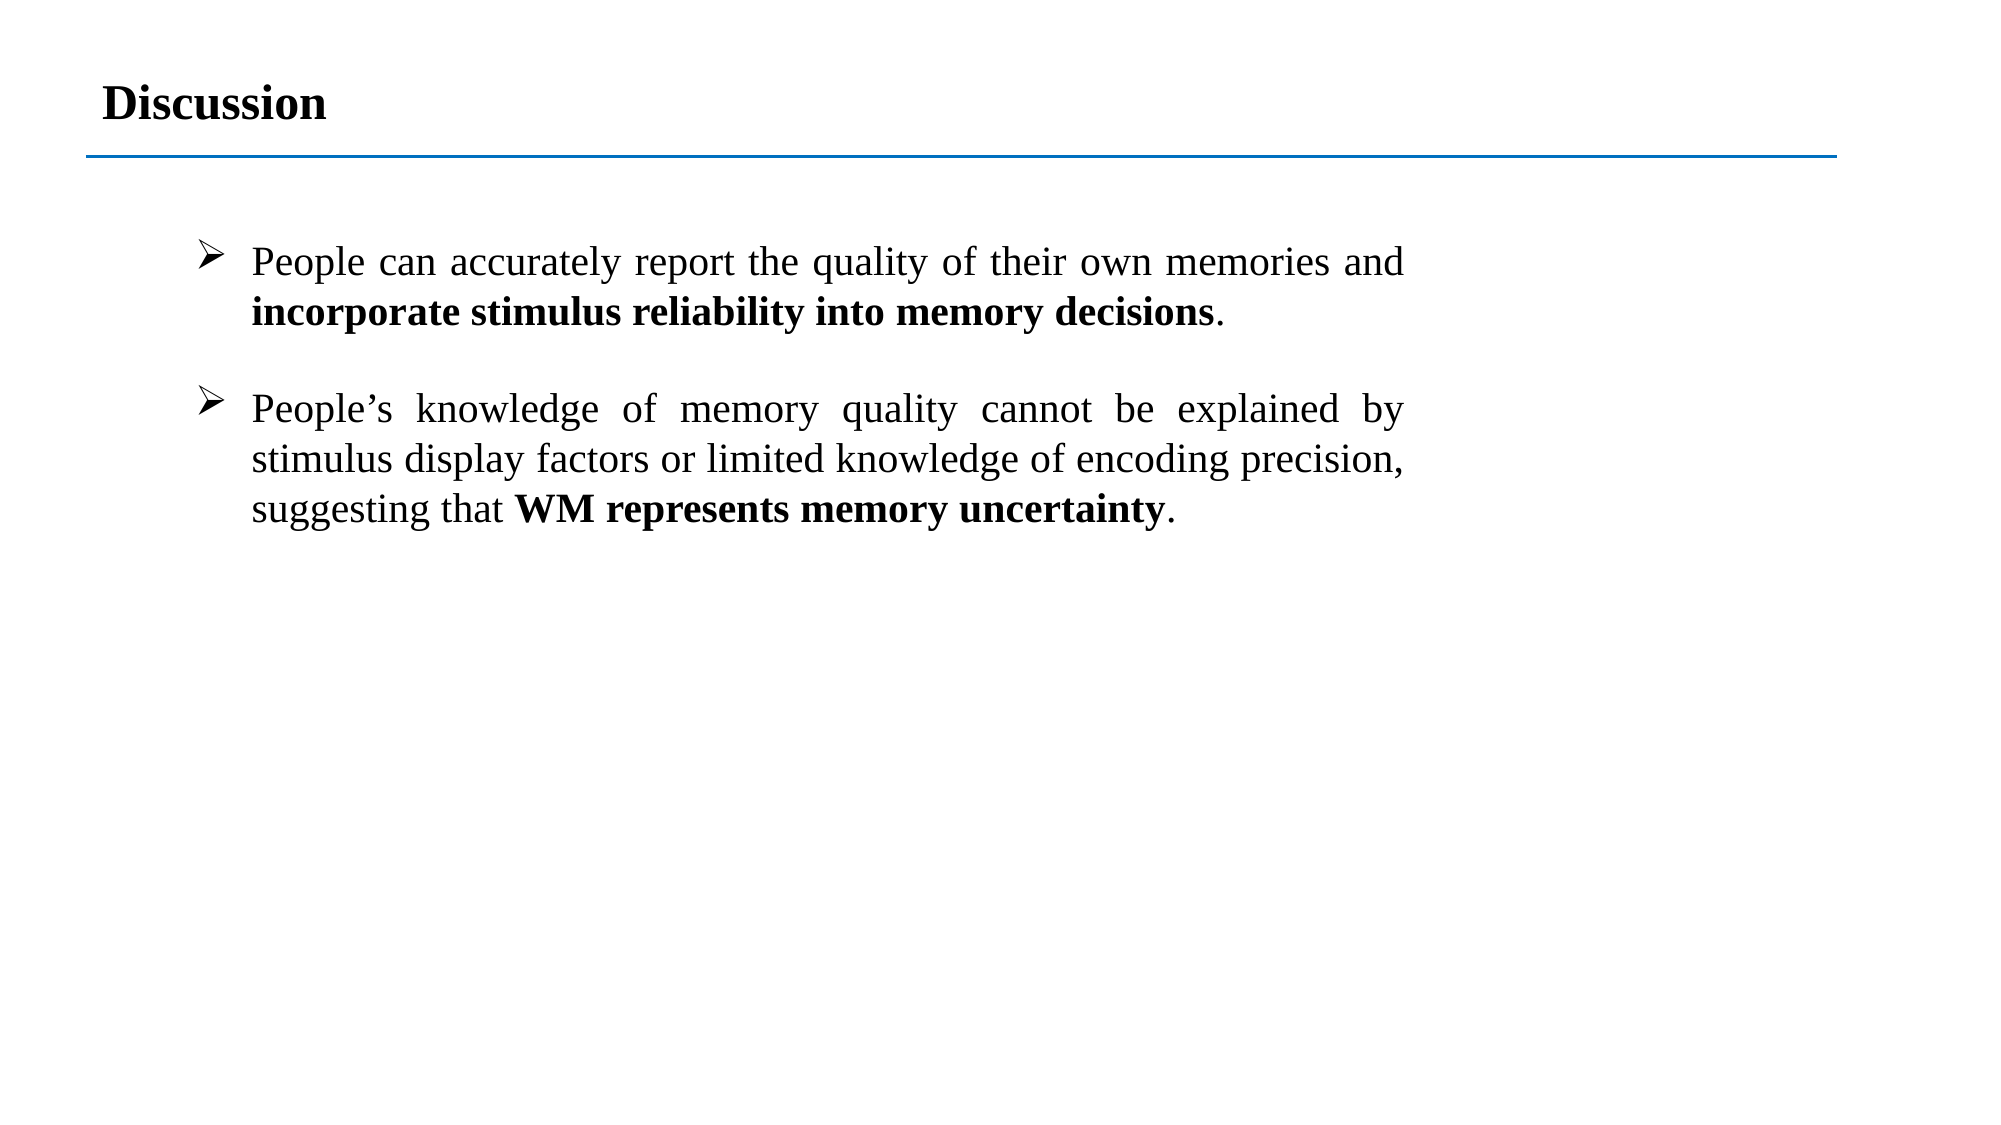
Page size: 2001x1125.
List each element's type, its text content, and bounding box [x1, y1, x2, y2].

text_box People’s knowledge of memory quality cannot be explained by stimulus display factors or limited knowledge of encoding precision, suggesting that WM represents memory uncertainty. [180, 372, 1421, 538]
text_box Discussion [87, 62, 343, 138]
text_box People can accurately report the quality of their own memories and incorporate stimulus reliability into memory decisions. [180, 226, 1421, 342]
